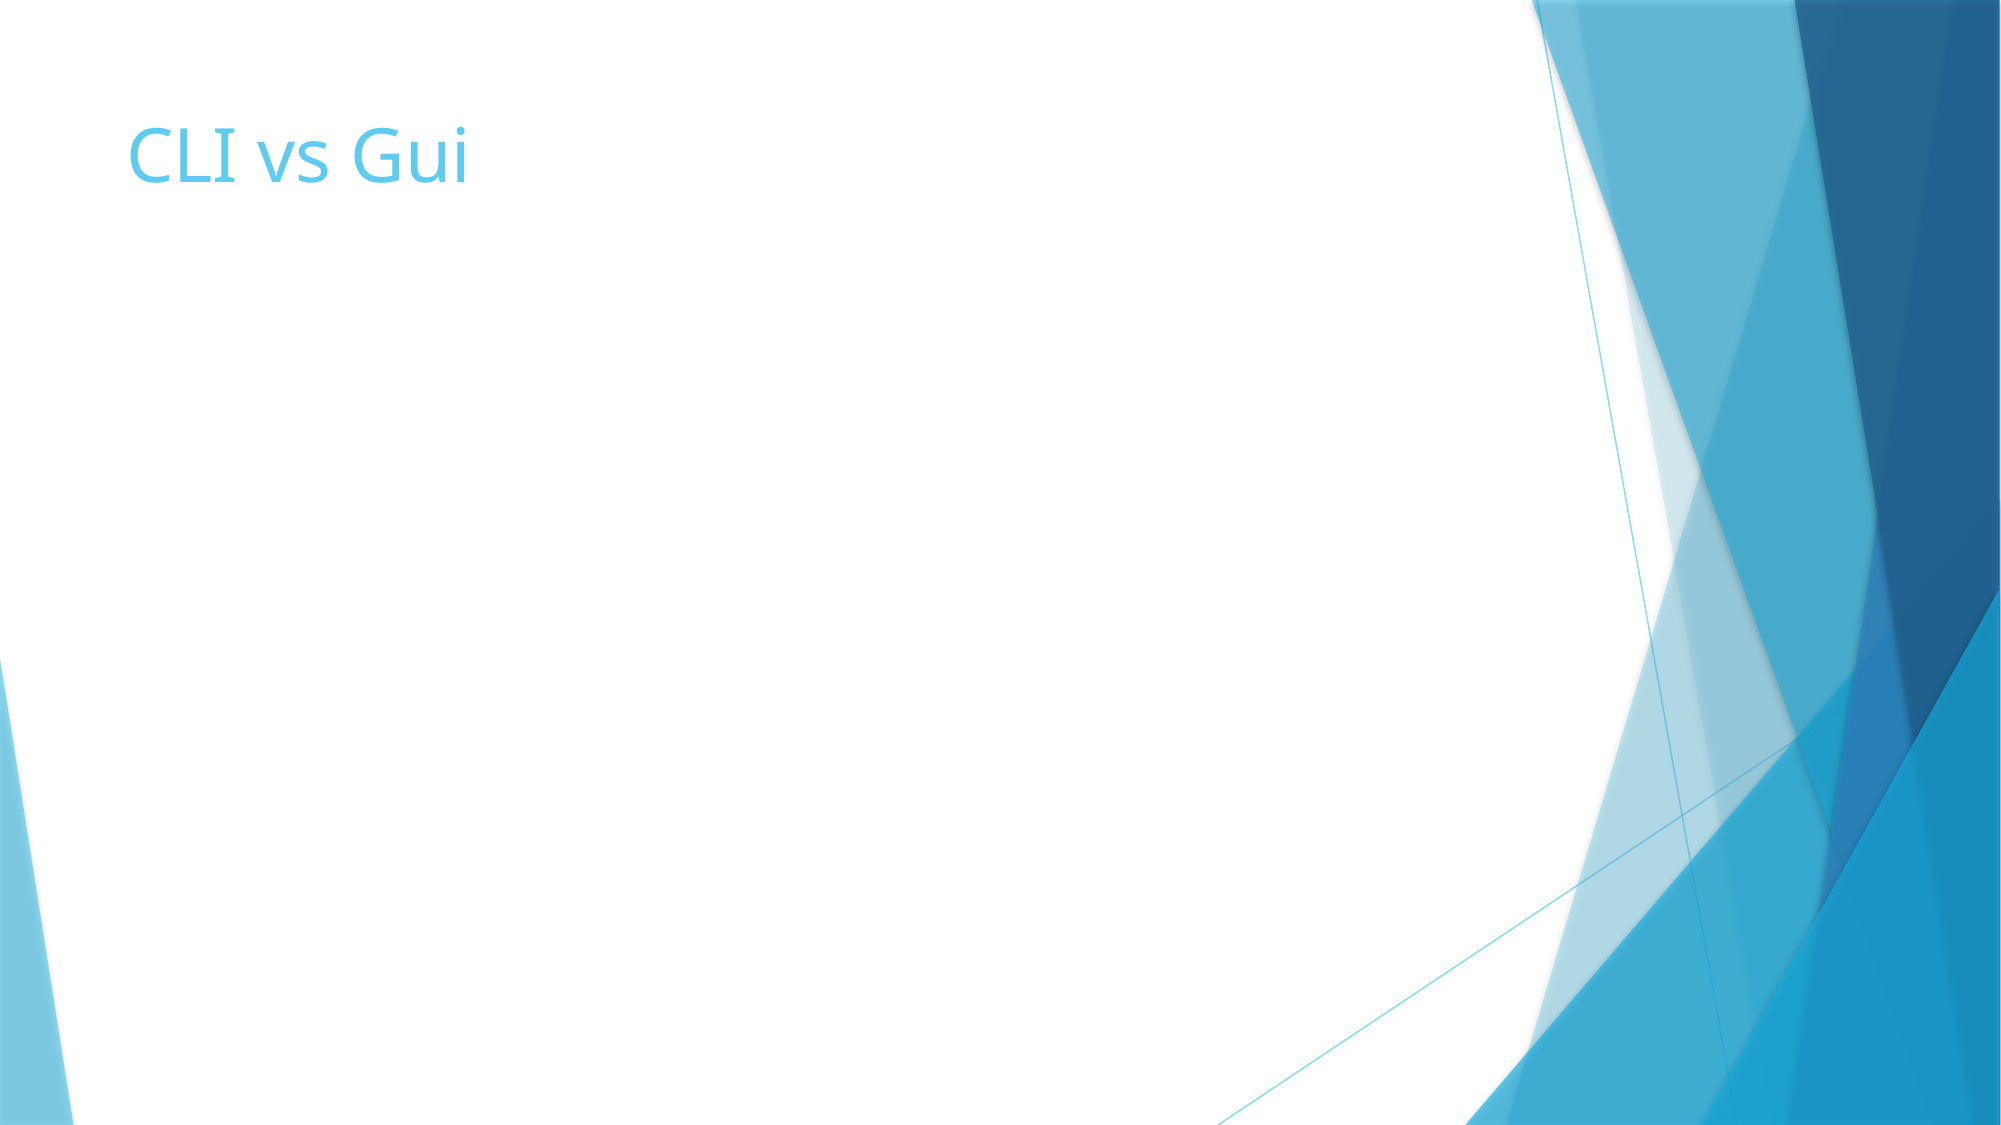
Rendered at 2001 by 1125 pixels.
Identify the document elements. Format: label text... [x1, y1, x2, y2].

title CLI vs Gui [111, 99, 1522, 317]
